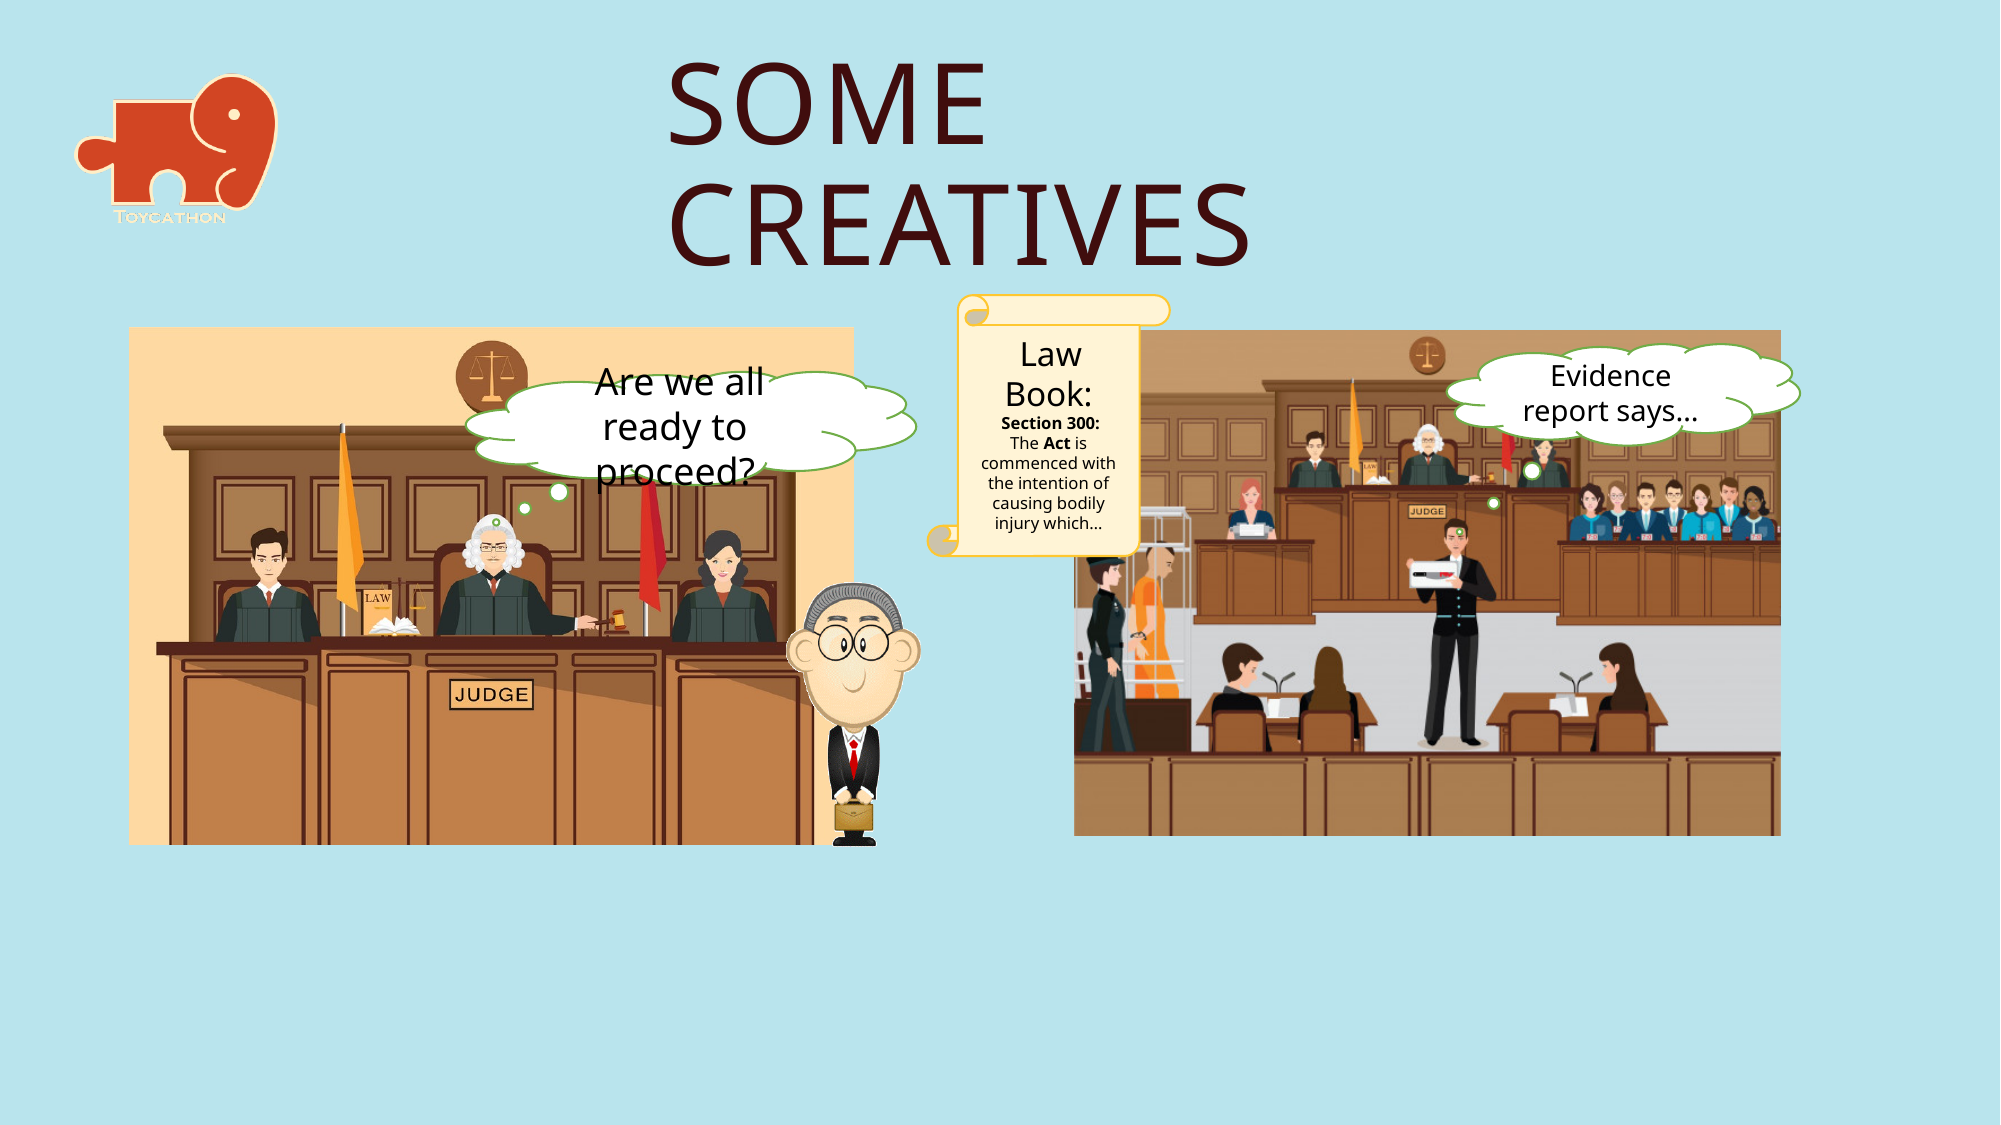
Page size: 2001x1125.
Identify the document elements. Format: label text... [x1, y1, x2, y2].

title SOME CREATIVES [650, 99, 1589, 238]
text_box Are we all ready to proceed? [854, 376, 918, 457]
text_box Evidence report says… [1781, 360, 1802, 411]
picture [129, 327, 1048, 899]
picture [1073, 330, 1781, 836]
picture [74, 71, 278, 226]
text_box Law Book: Section 300: The Act is commenced with the intention of causing bodily injury which… [956, 294, 1171, 558]
